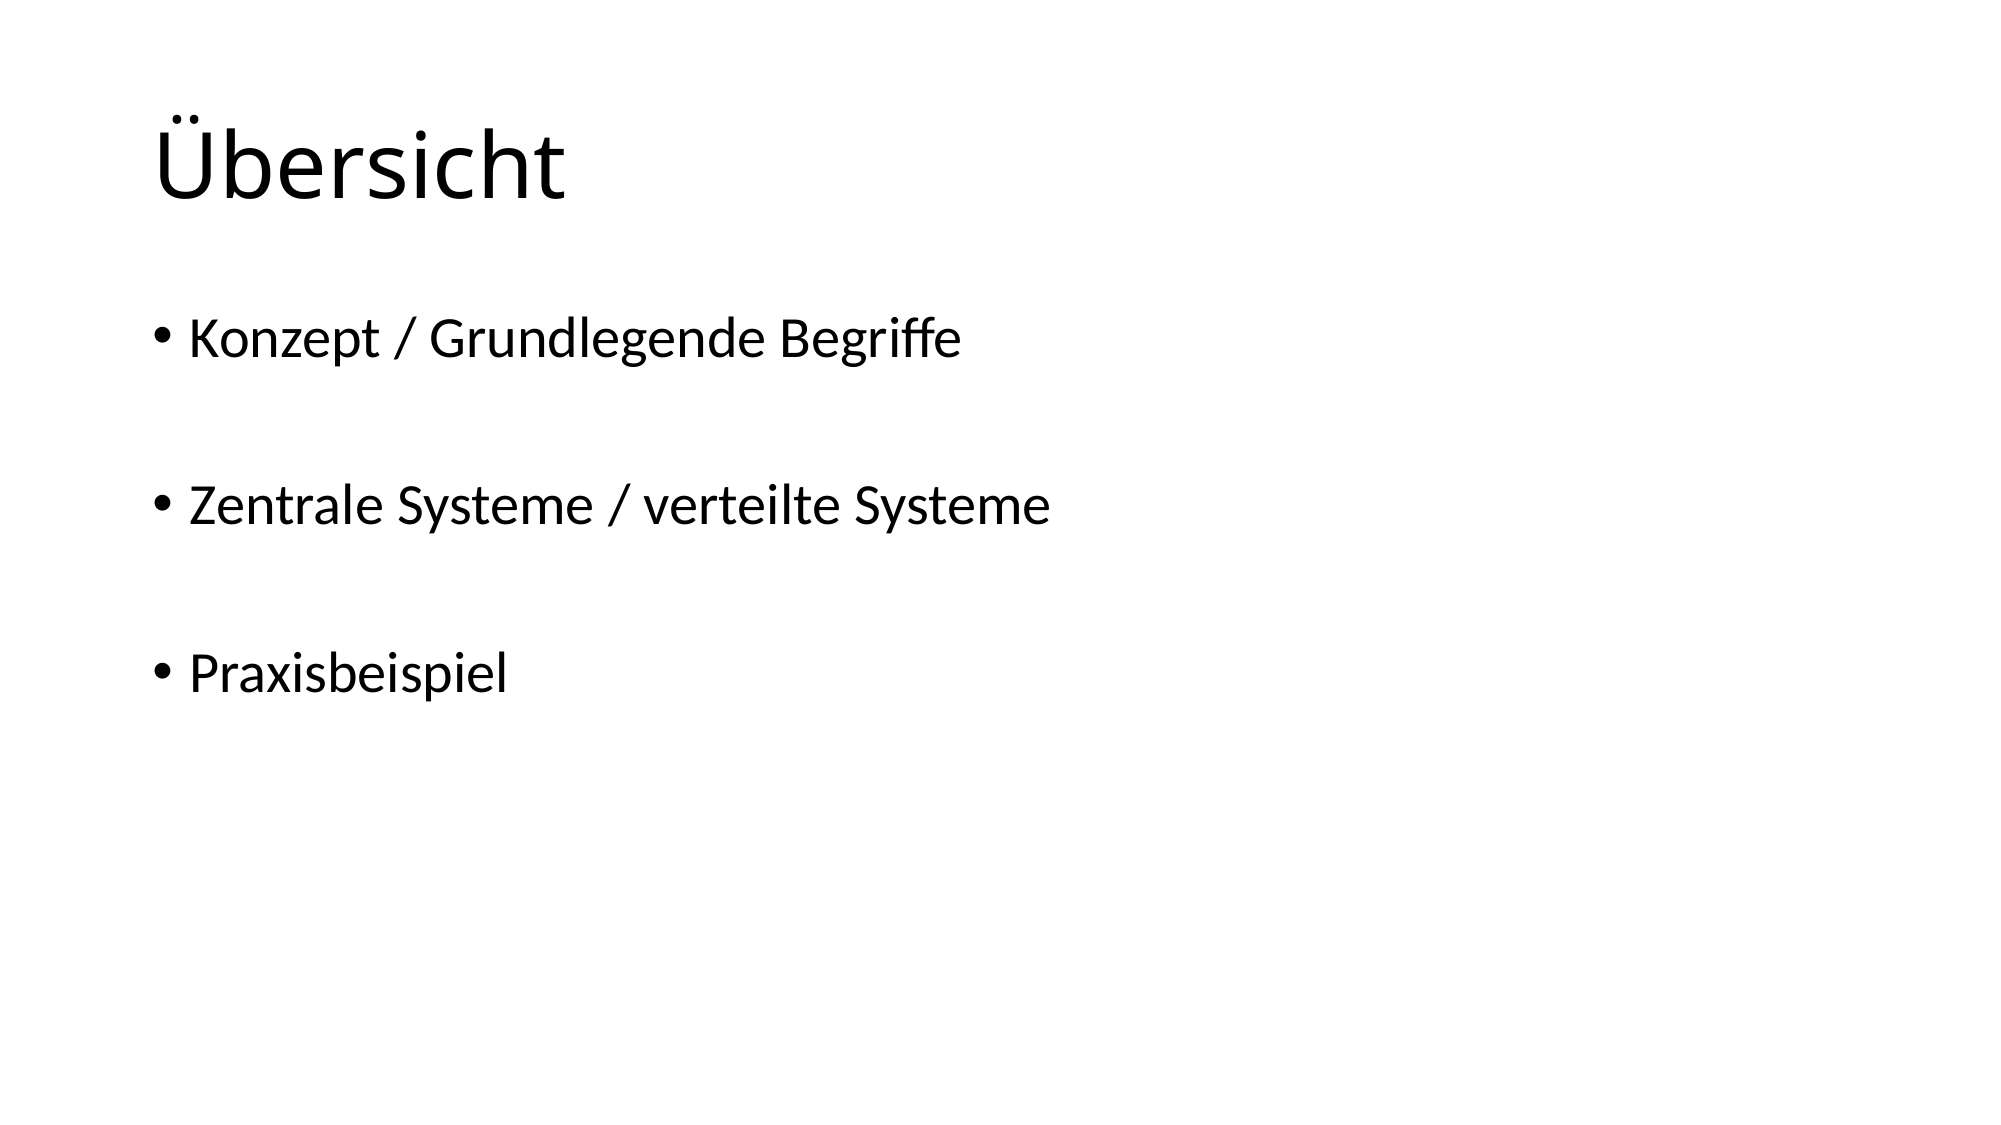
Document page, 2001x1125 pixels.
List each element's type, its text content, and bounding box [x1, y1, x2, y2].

title Übersicht [137, 59, 1863, 278]
list Konzept / Grundlegende Begriffe Zentrale Systeme / verteilte Systeme Praxisbeispiel [137, 299, 1863, 1014]
